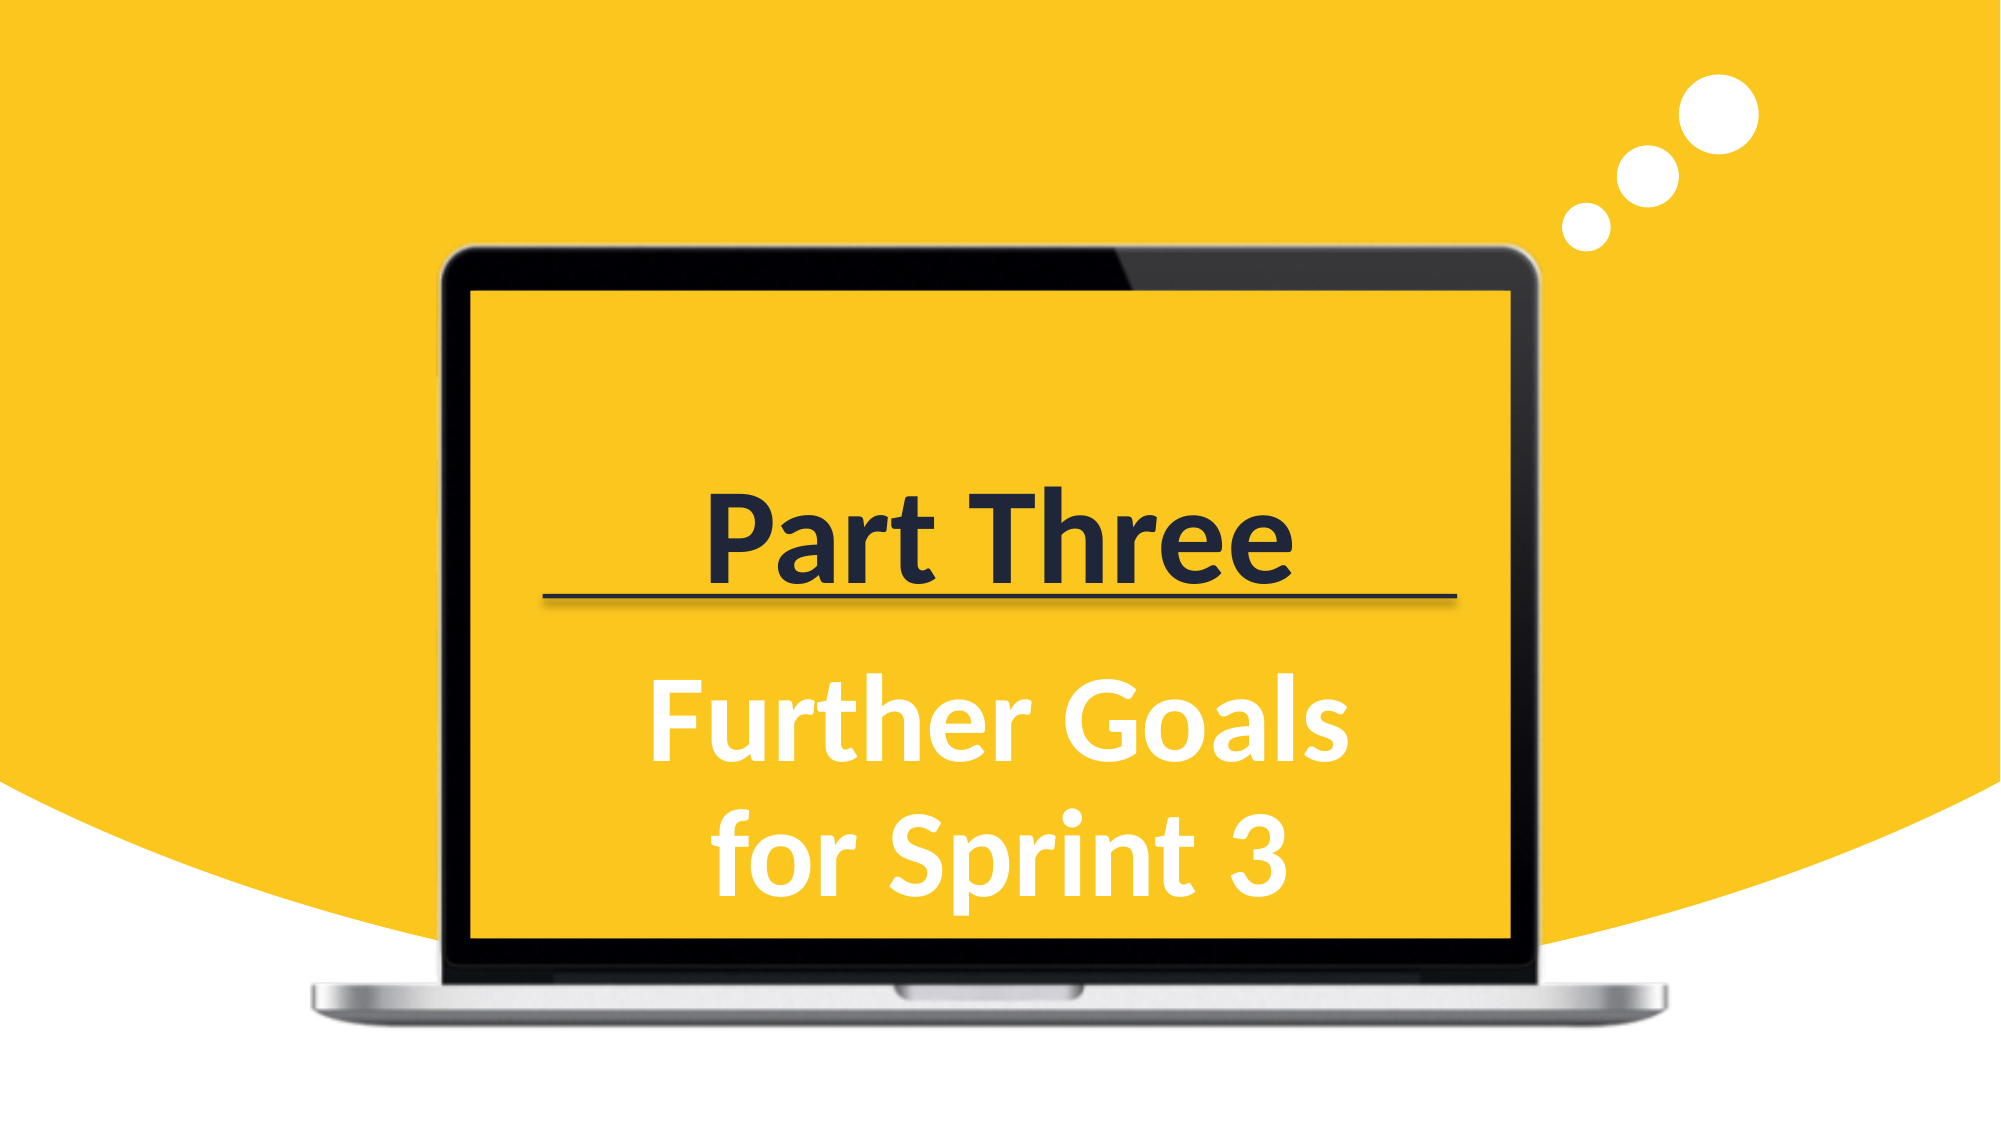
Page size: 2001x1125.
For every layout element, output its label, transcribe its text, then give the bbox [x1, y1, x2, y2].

list Part Three [630, 457, 1369, 623]
list Further Goals for Sprint 3 [630, 645, 1369, 934]
picture [253, 183, 1747, 1085]
